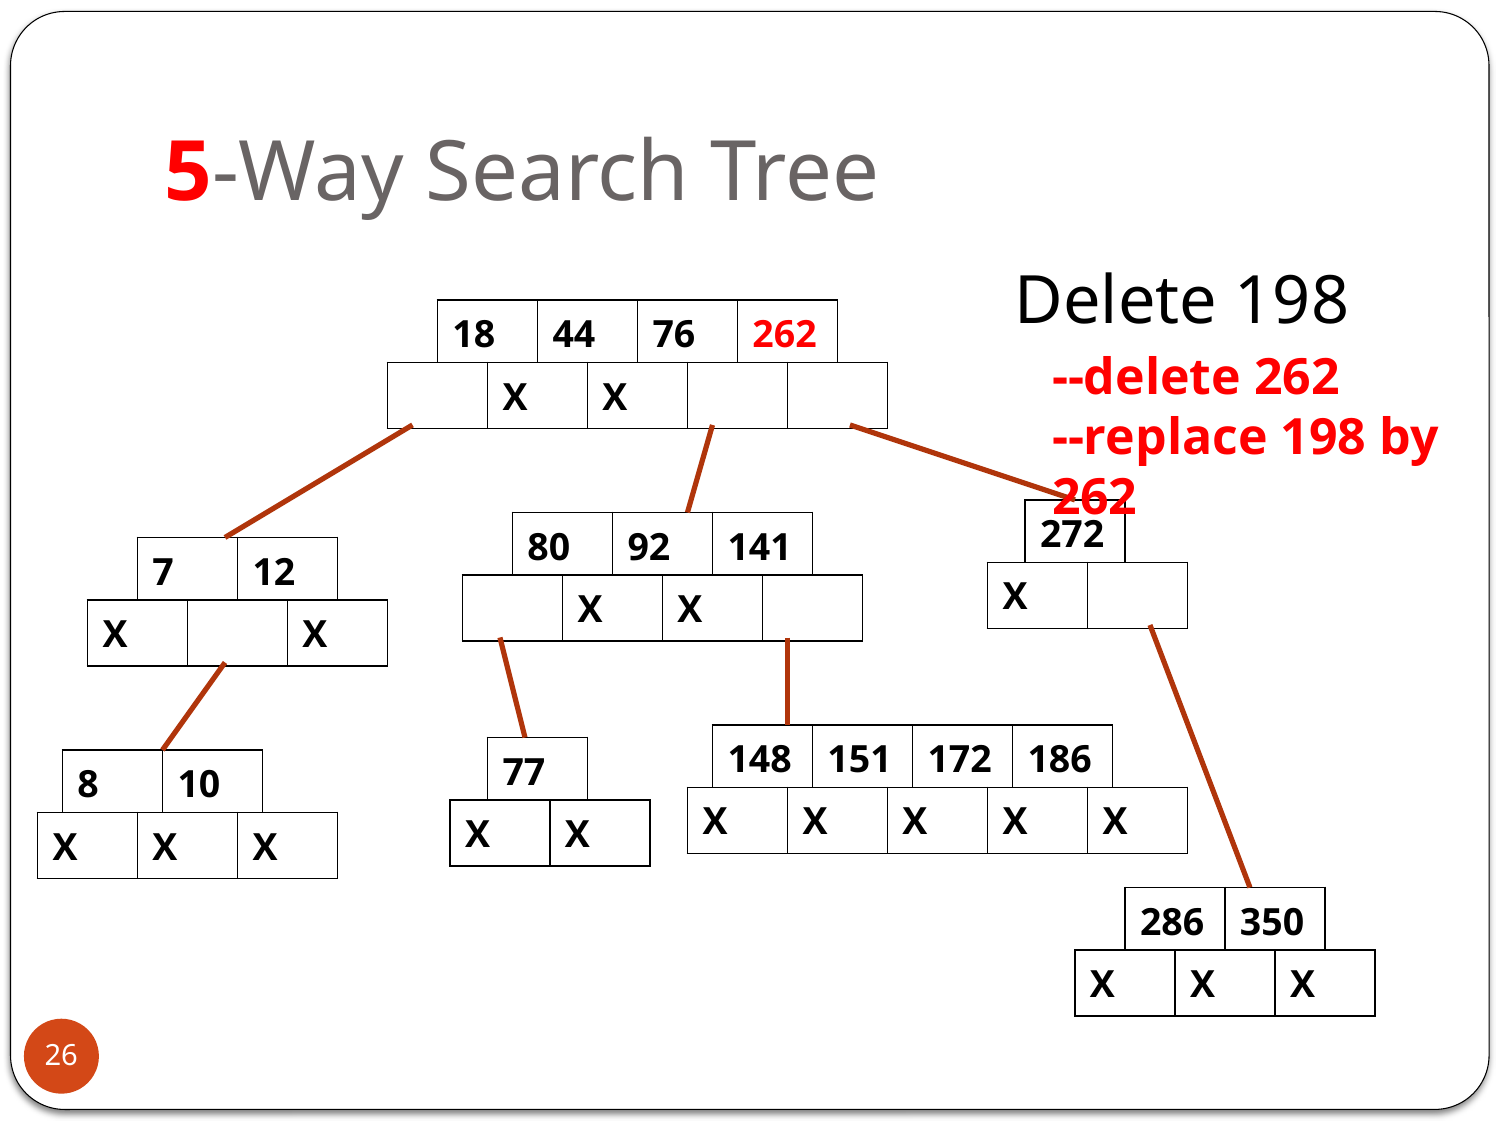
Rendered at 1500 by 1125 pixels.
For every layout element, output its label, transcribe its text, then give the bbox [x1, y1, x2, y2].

table_header 141 [713, 513, 812, 574]
table_header 151 [813, 726, 912, 787]
table_header X [138, 813, 237, 878]
text_box Delete 198 [999, 249, 1438, 345]
table_header X [1076, 951, 1174, 1015]
table_header [188, 601, 287, 665]
table_header [388, 363, 487, 428]
table_header 44 [538, 301, 637, 362]
table_header X [788, 788, 887, 853]
slide_number 26 [23, 1018, 99, 1094]
table_header 350 [1226, 888, 1324, 949]
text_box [655, 455, 744, 482]
table_header X [663, 576, 762, 640]
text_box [149, 674, 238, 738]
table_header X [1276, 951, 1374, 1015]
table_header X [288, 601, 387, 665]
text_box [1068, 705, 1332, 807]
table_header 92 [613, 513, 712, 574]
table_header [1088, 563, 1187, 628]
table_header X [451, 801, 549, 865]
table_header X [88, 601, 187, 665]
table_header [463, 576, 562, 640]
table_header 12 [238, 547, 337, 599]
table_header X [551, 801, 649, 865]
table_header X [488, 363, 587, 428]
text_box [462, 674, 563, 701]
table_header 76 [638, 301, 737, 362]
table_header [788, 363, 887, 428]
table_header 18 [438, 301, 537, 362]
table_header X [38, 813, 137, 878]
table_header 10 [163, 751, 262, 812]
table_header 80 [513, 513, 612, 574]
table_header 172 [913, 726, 1012, 787]
table_header 272 [1026, 510, 1124, 562]
text_box --delete 262 --replace 198 by 262 [1037, 337, 1488, 533]
table_header [763, 576, 862, 640]
table_header X [988, 563, 1087, 628]
table_header 148 [713, 726, 812, 787]
table_header 286 [1126, 888, 1224, 949]
table_header X [1176, 951, 1274, 1015]
table_header 7 [138, 538, 237, 599]
table_header X [688, 788, 787, 853]
table_header X [1088, 816, 1187, 853]
table_header X [888, 788, 987, 853]
table_header [688, 363, 787, 428]
table_header X [238, 813, 337, 878]
table_header X [988, 788, 1087, 853]
table_header 262 [738, 301, 837, 362]
table_header 186 [1013, 726, 1062, 787]
table_header X [563, 576, 662, 640]
table_header 8 [63, 751, 162, 812]
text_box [849, 424, 1076, 501]
title 5-Way Search Tree [150, 45, 1425, 233]
table_header X [588, 363, 687, 428]
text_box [224, 424, 413, 538]
table_header 77 [488, 738, 587, 799]
